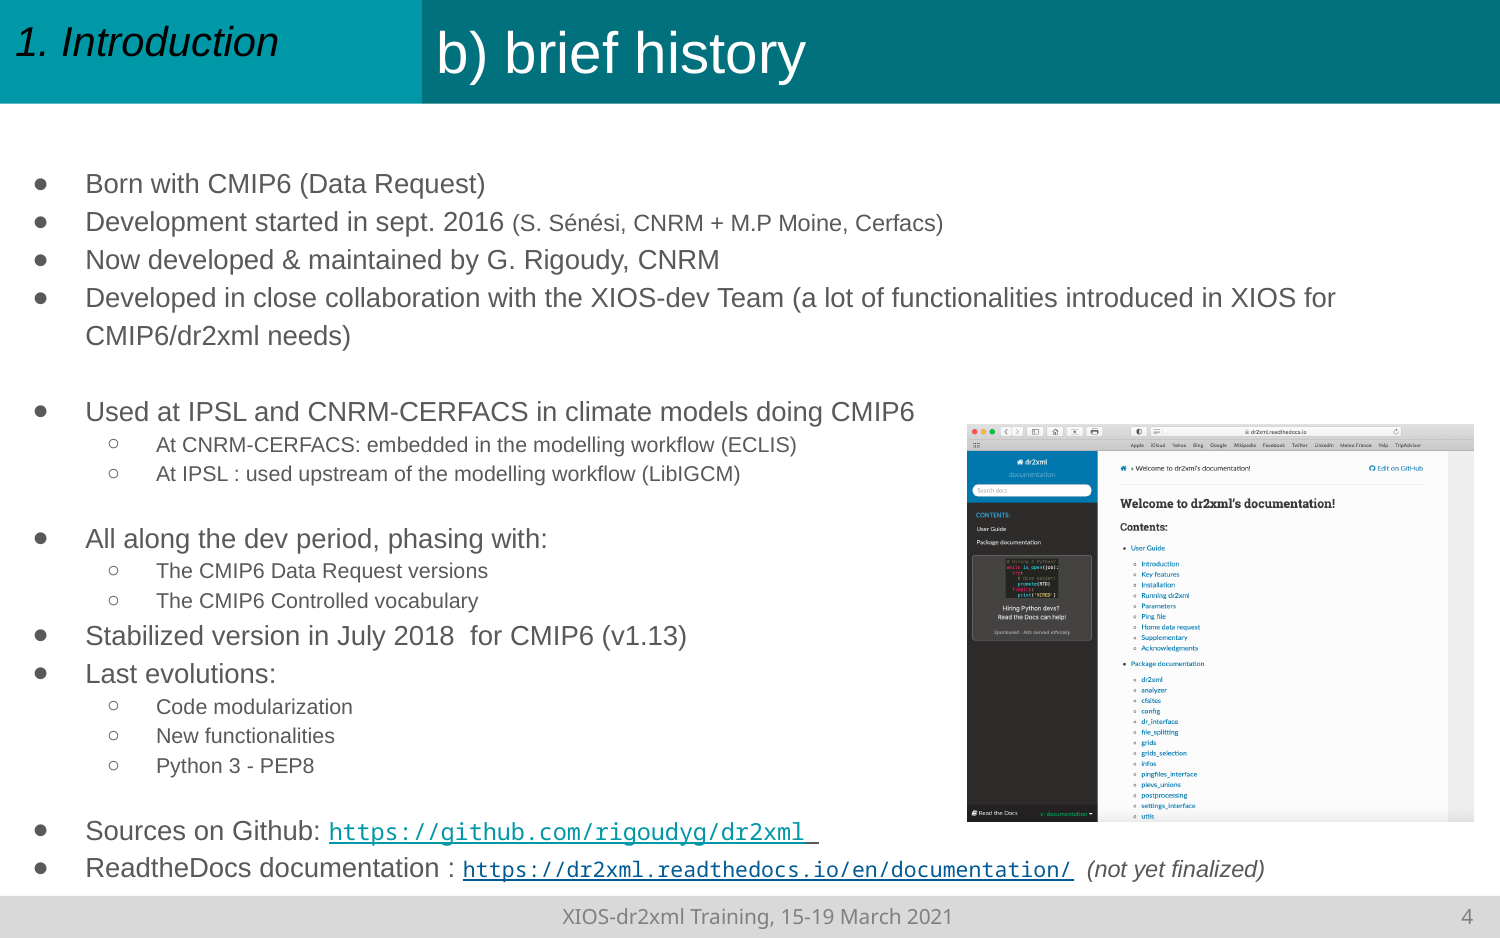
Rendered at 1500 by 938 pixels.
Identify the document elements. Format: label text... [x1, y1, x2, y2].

text_box XIOS-dr2xml Training, 15-19 March 2021 3 [0, 895, 1500, 938]
list Born with CMIP6 (Data Request) Development started in sept. 2016 (S. Sénési, CNRM + M.P Moine, Cerfacs) Now developed & maintained by G. Rigoudy, CNRM Developed in close collaboration with the XIOS-dev Team (a lot of functionalities introduced in XIOS for CMIP6/dr2xml needs) Used at IPSL and CNRM-CERFACS in climate models doing CMIP6 At CNRM-CERFACS: embedded in the modelling workflow (ECLIS) At IPSL : used upstream of the modelling workflow (LibIGCM) All along the dev period, phasing with: The CMIP6 Data Request versions The CMIP6 Controlled vocabulary Stabilized version in July 2018 for CMIP6 (v1.13) Last evolutions: Code modularization New functionalities Python 3 - PEP8 Sources on Github: https://github.com/rigoudyg/dr2xml ReadtheDocs documentation : https://dr2xml.readthedocs.io/en/documentation/ (not yet finalized) [0, 146, 1448, 895]
text_box 1. Introduction [0, 0, 422, 104]
text_box b) brief history [422, 0, 1500, 104]
picture [967, 424, 1474, 822]
picture [973, 485, 1091, 496]
